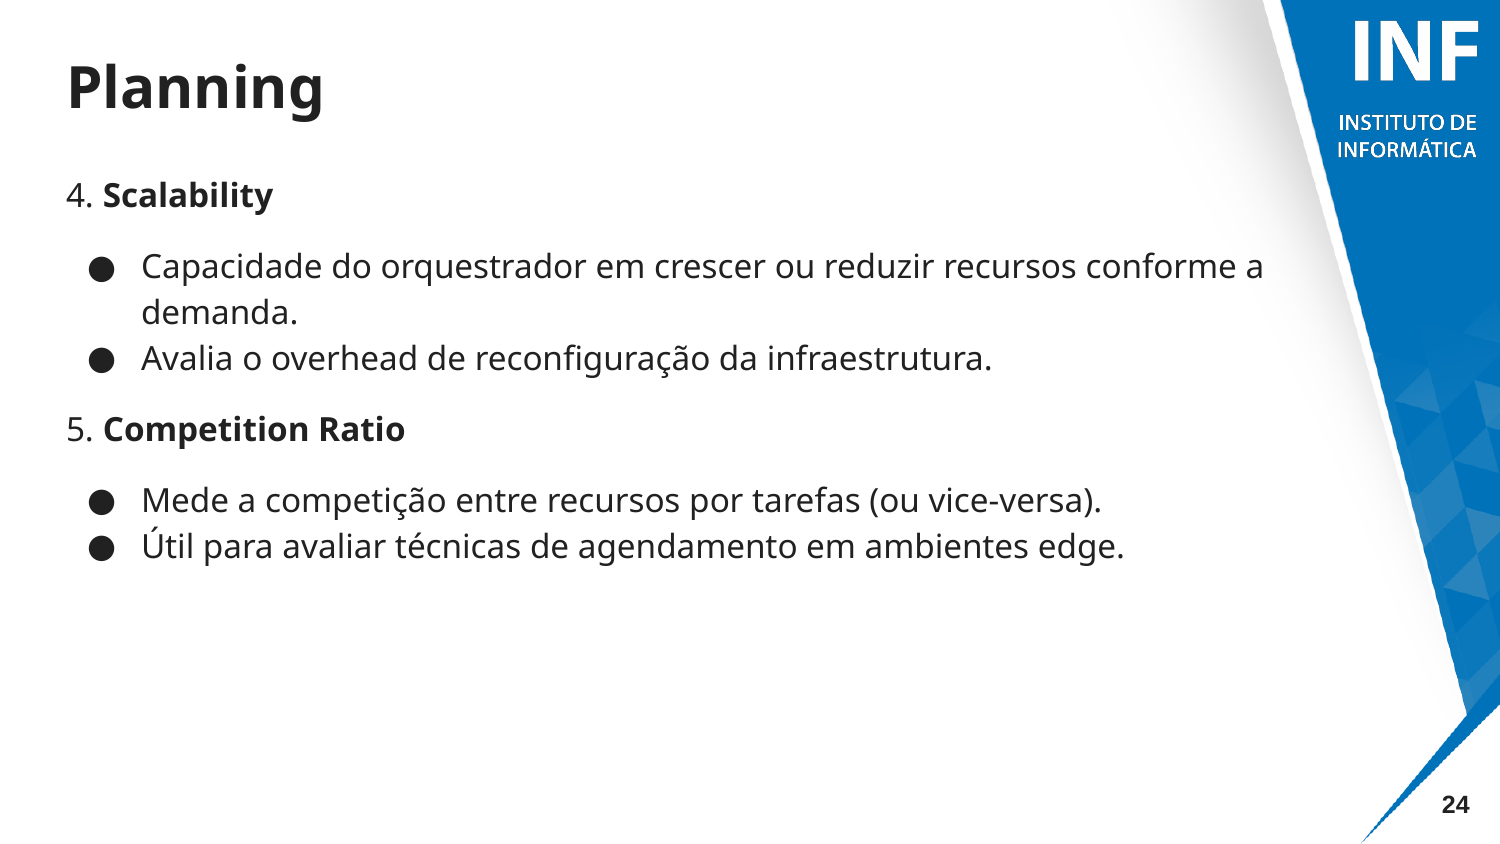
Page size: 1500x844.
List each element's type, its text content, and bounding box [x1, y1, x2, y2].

title Planning [51, 35, 1273, 142]
slide_number ‹#› [1394, 771, 1485, 837]
list 4. Scalability Capacidade do orquestrador em crescer ou reduzir recursos conforme a demanda. Avalia o overhead de reconfiguração da infraestrutura. 5. Competition Ratio Mede a competição entre recursos por tarefas (ou vice-versa). Útil para avaliar técnicas de agendamento em ambientes edge. [51, 153, 1310, 659]
picture [0, 0, 1500, 844]
